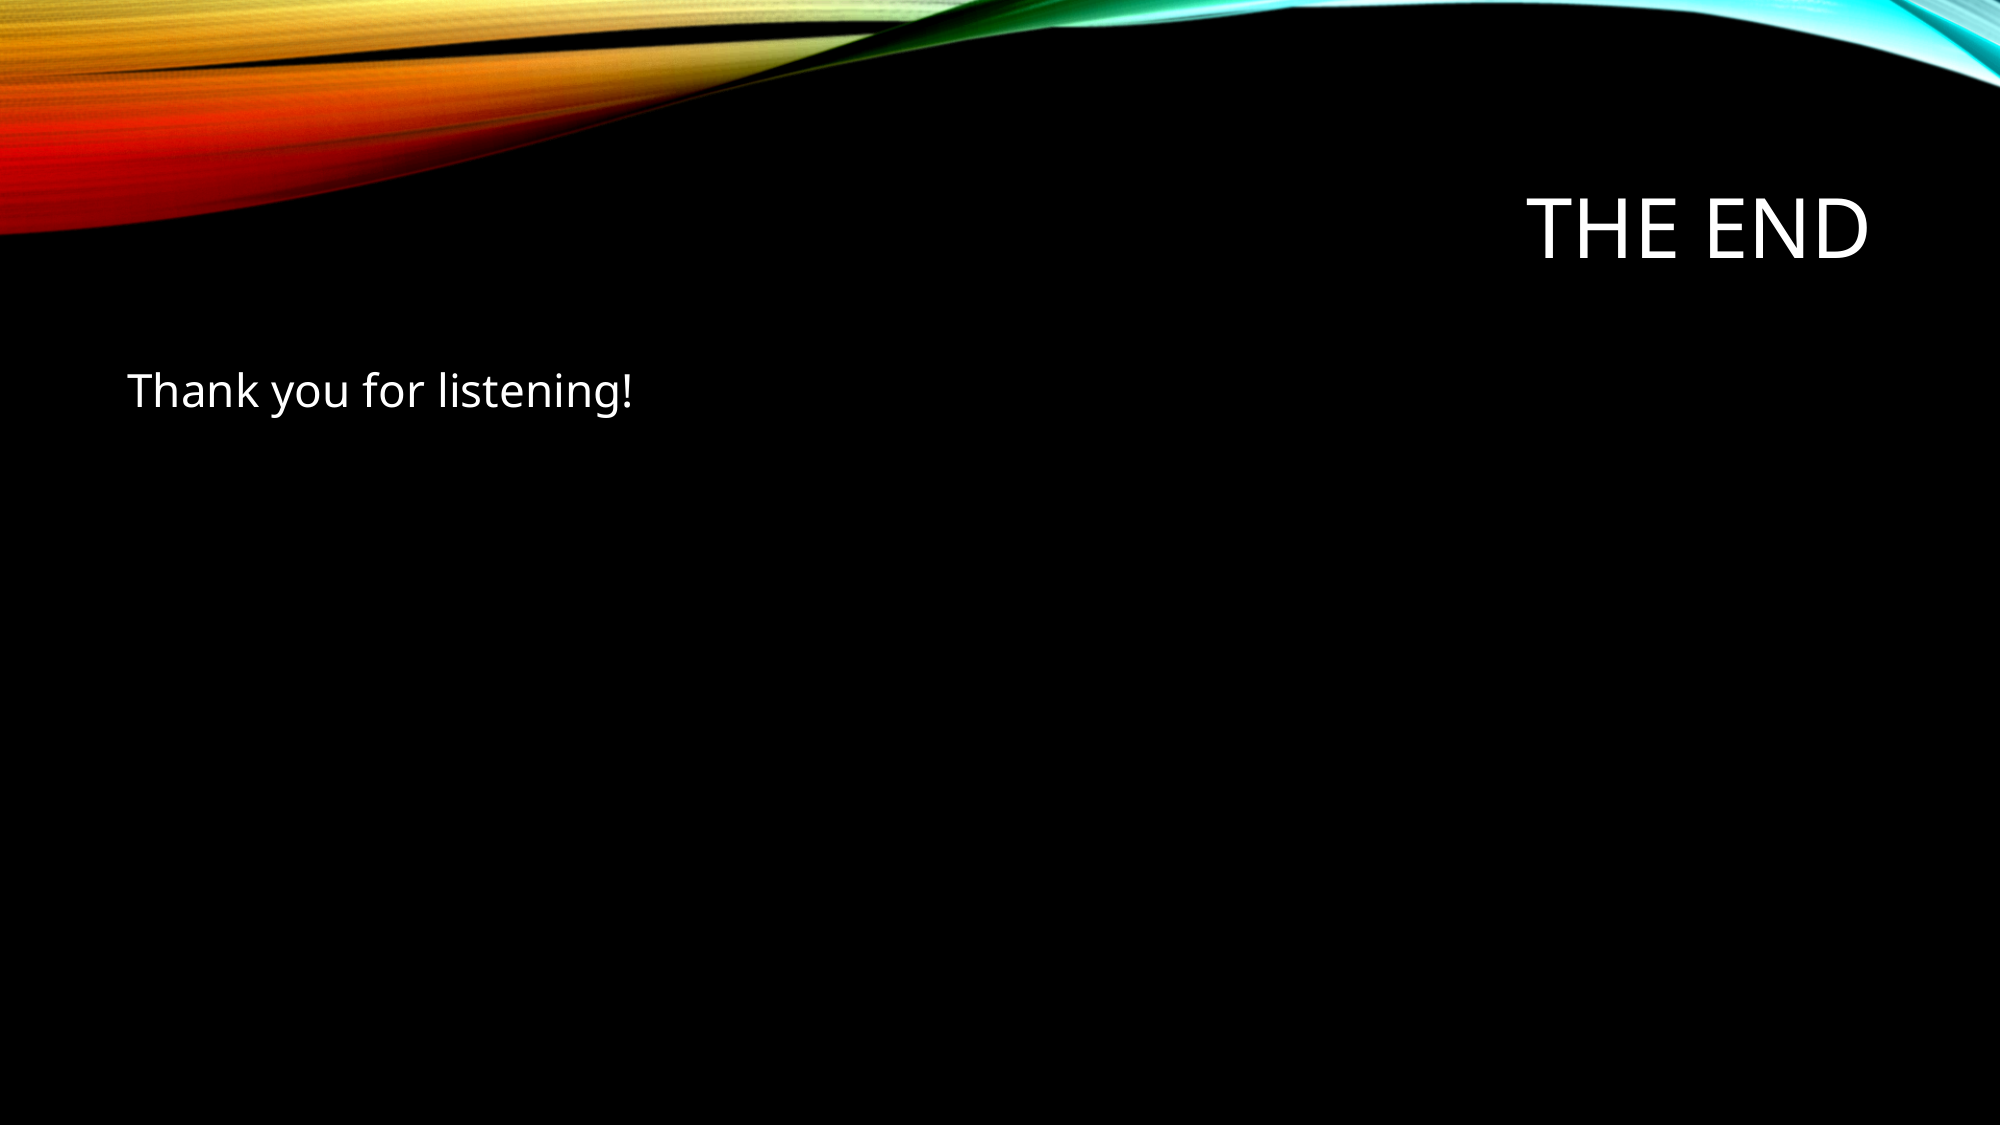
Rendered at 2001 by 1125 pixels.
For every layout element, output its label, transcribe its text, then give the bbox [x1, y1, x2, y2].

list Thank you for listening! [112, 360, 988, 1021]
picture [0, 0, 2000, 237]
title The end [474, 125, 1888, 338]
